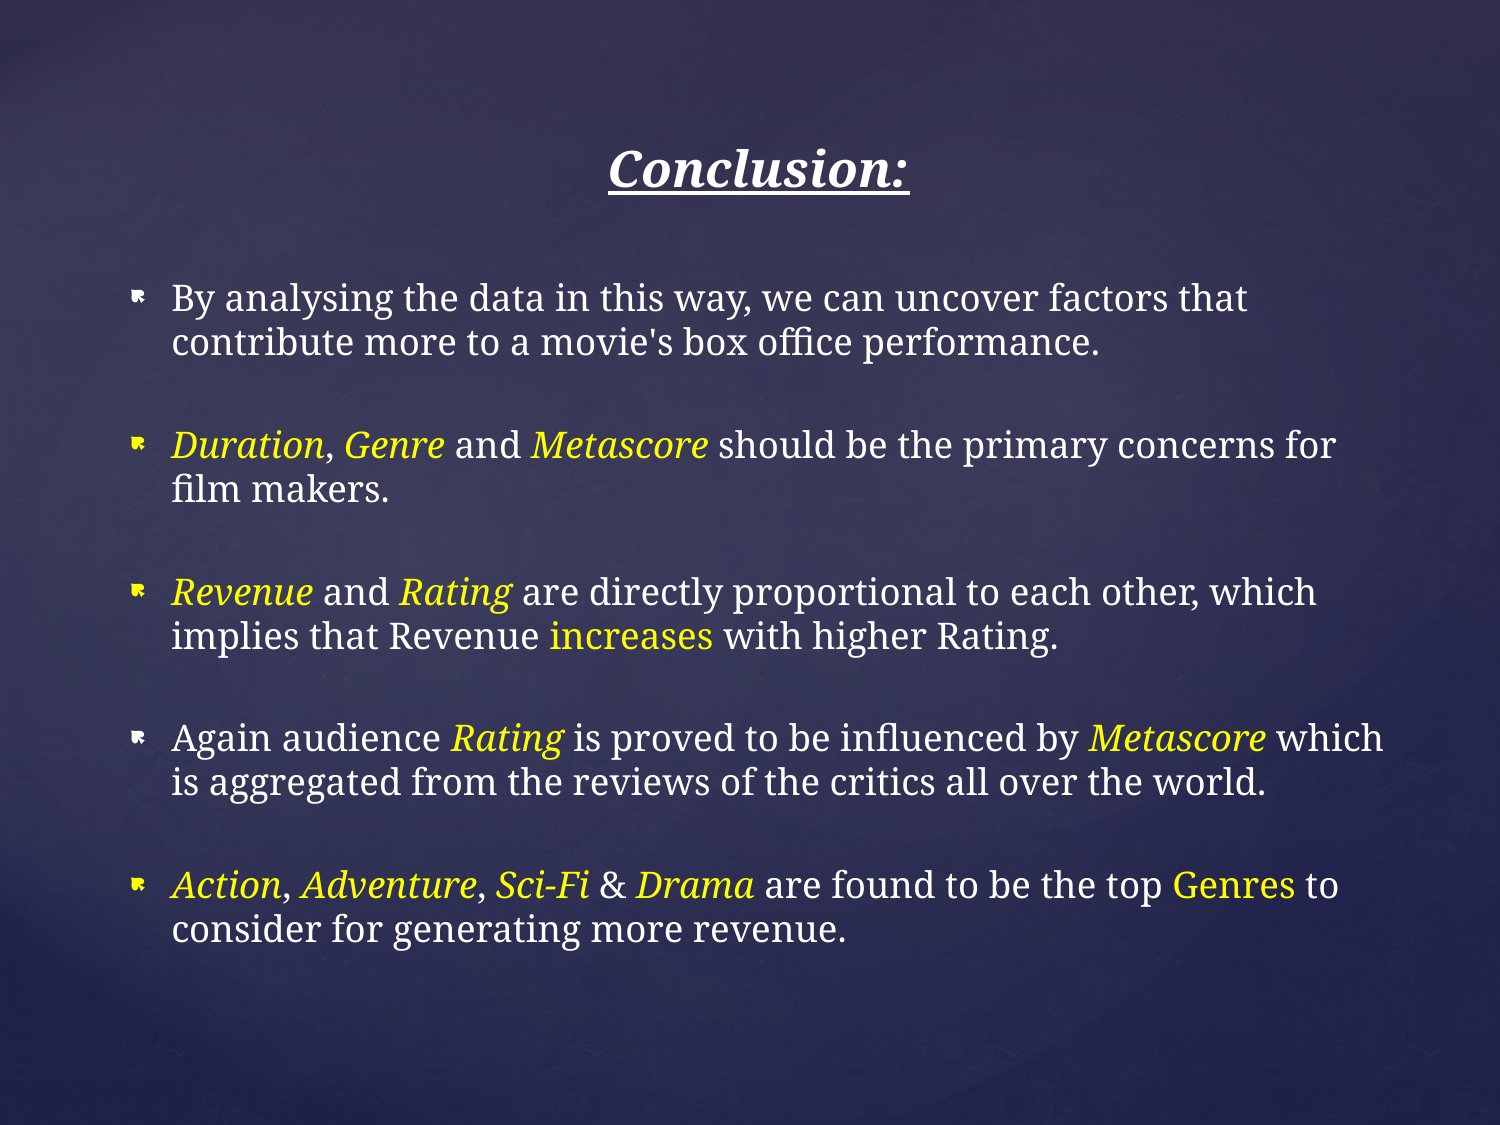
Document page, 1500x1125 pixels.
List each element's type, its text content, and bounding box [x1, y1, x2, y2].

list By analysing the data in this way, we can uncover factors that contribute more to a movie's box office performance. Duration, Genre and Metascore should be the primary concerns for film makers. Revenue and Rating are directly proportional to each other, which implies that Revenue increases with higher Rating. Again audience Rating is proved to be influenced by Metascore which is aggregated from the reviews of the critics all over the world. Action, Adventure, Sci-Fi & Drama are found to be the top Genres to consider for generating more revenue. [112, 246, 1419, 978]
title Conclusion: [592, 101, 938, 205]
